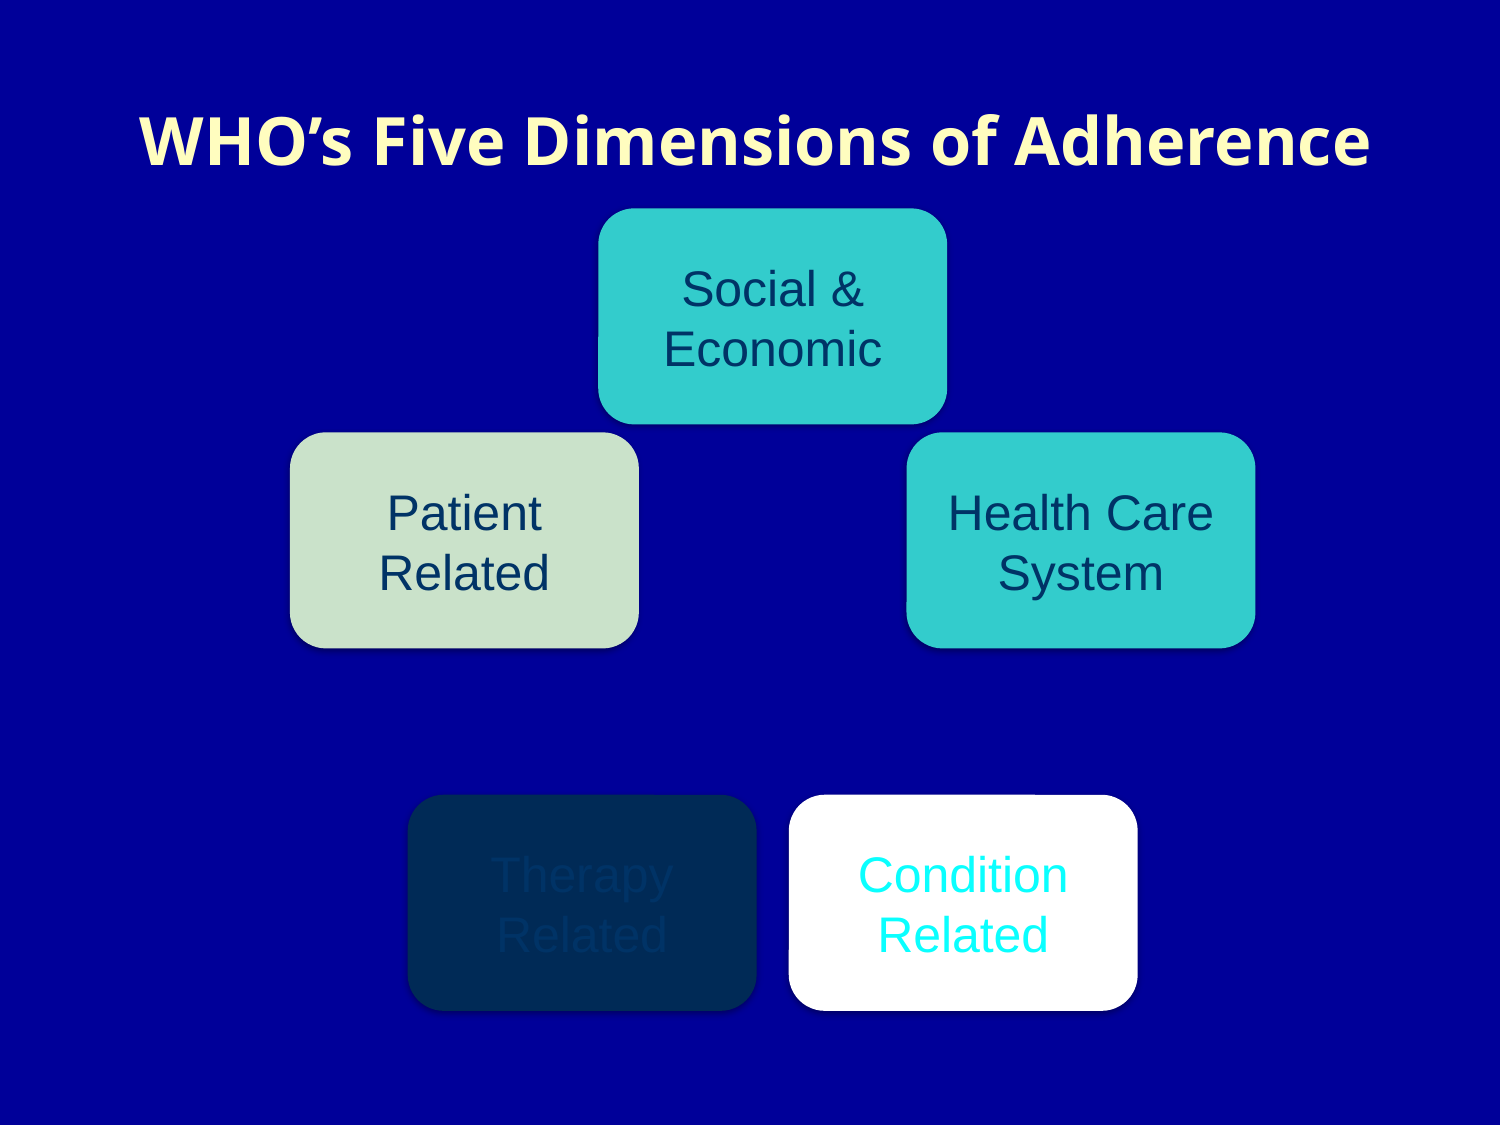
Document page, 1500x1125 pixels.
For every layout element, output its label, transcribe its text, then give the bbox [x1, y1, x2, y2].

title WHO’s Five Dimensions of Adherence [99, 62, 1413, 188]
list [74, 208, 1471, 1073]
